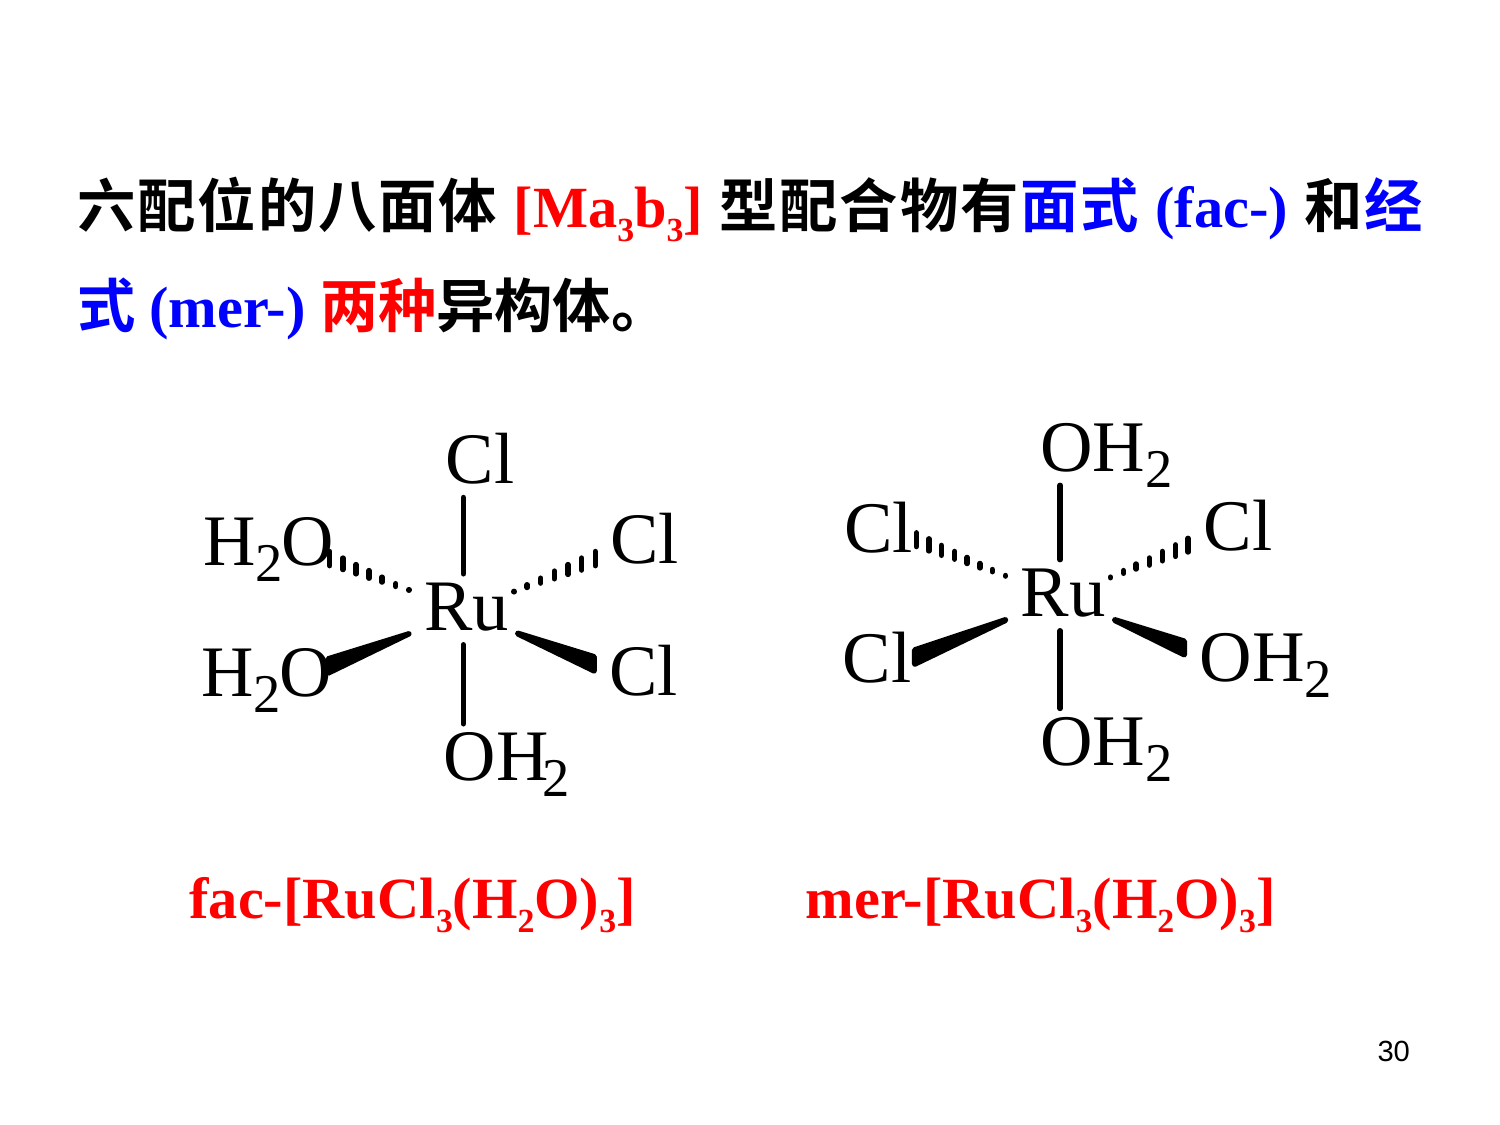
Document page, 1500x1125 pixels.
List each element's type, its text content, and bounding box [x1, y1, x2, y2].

slide_number 30 [1074, 1024, 1426, 1103]
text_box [824, 399, 1351, 822]
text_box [187, 412, 701, 838]
text_box 六配位的八面体[Ma3b3]型配合物有面式(fac-)和经式(mer-)两种异构体。 [62, 137, 1438, 347]
text_box fac-[RuCl3(H2O)3] mer-[RuCl3(H2O)3] [174, 852, 1363, 947]
